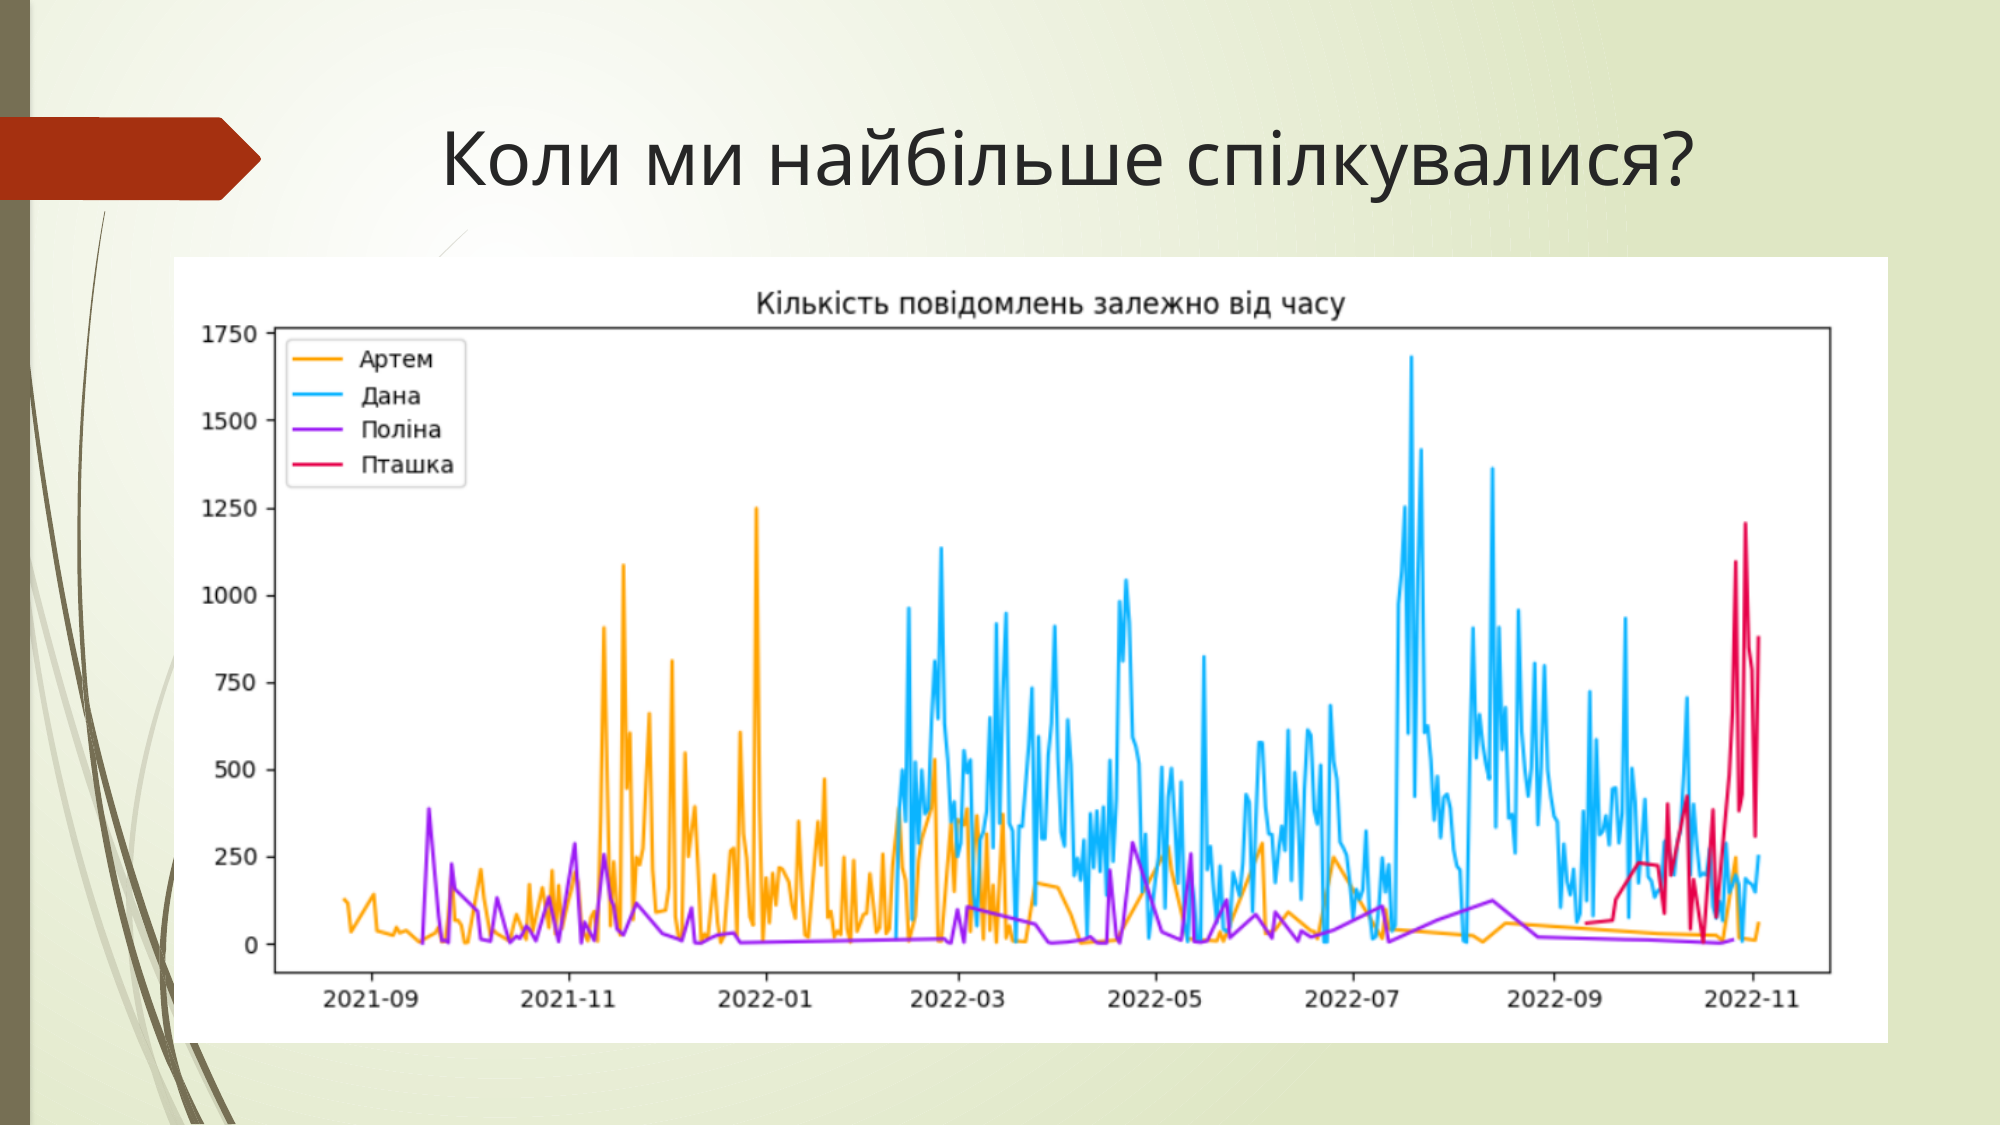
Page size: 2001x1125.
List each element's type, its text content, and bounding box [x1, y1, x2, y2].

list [173, 256, 1888, 1044]
title Коли ми найбільше спілкувалися? [425, 102, 1888, 255]
